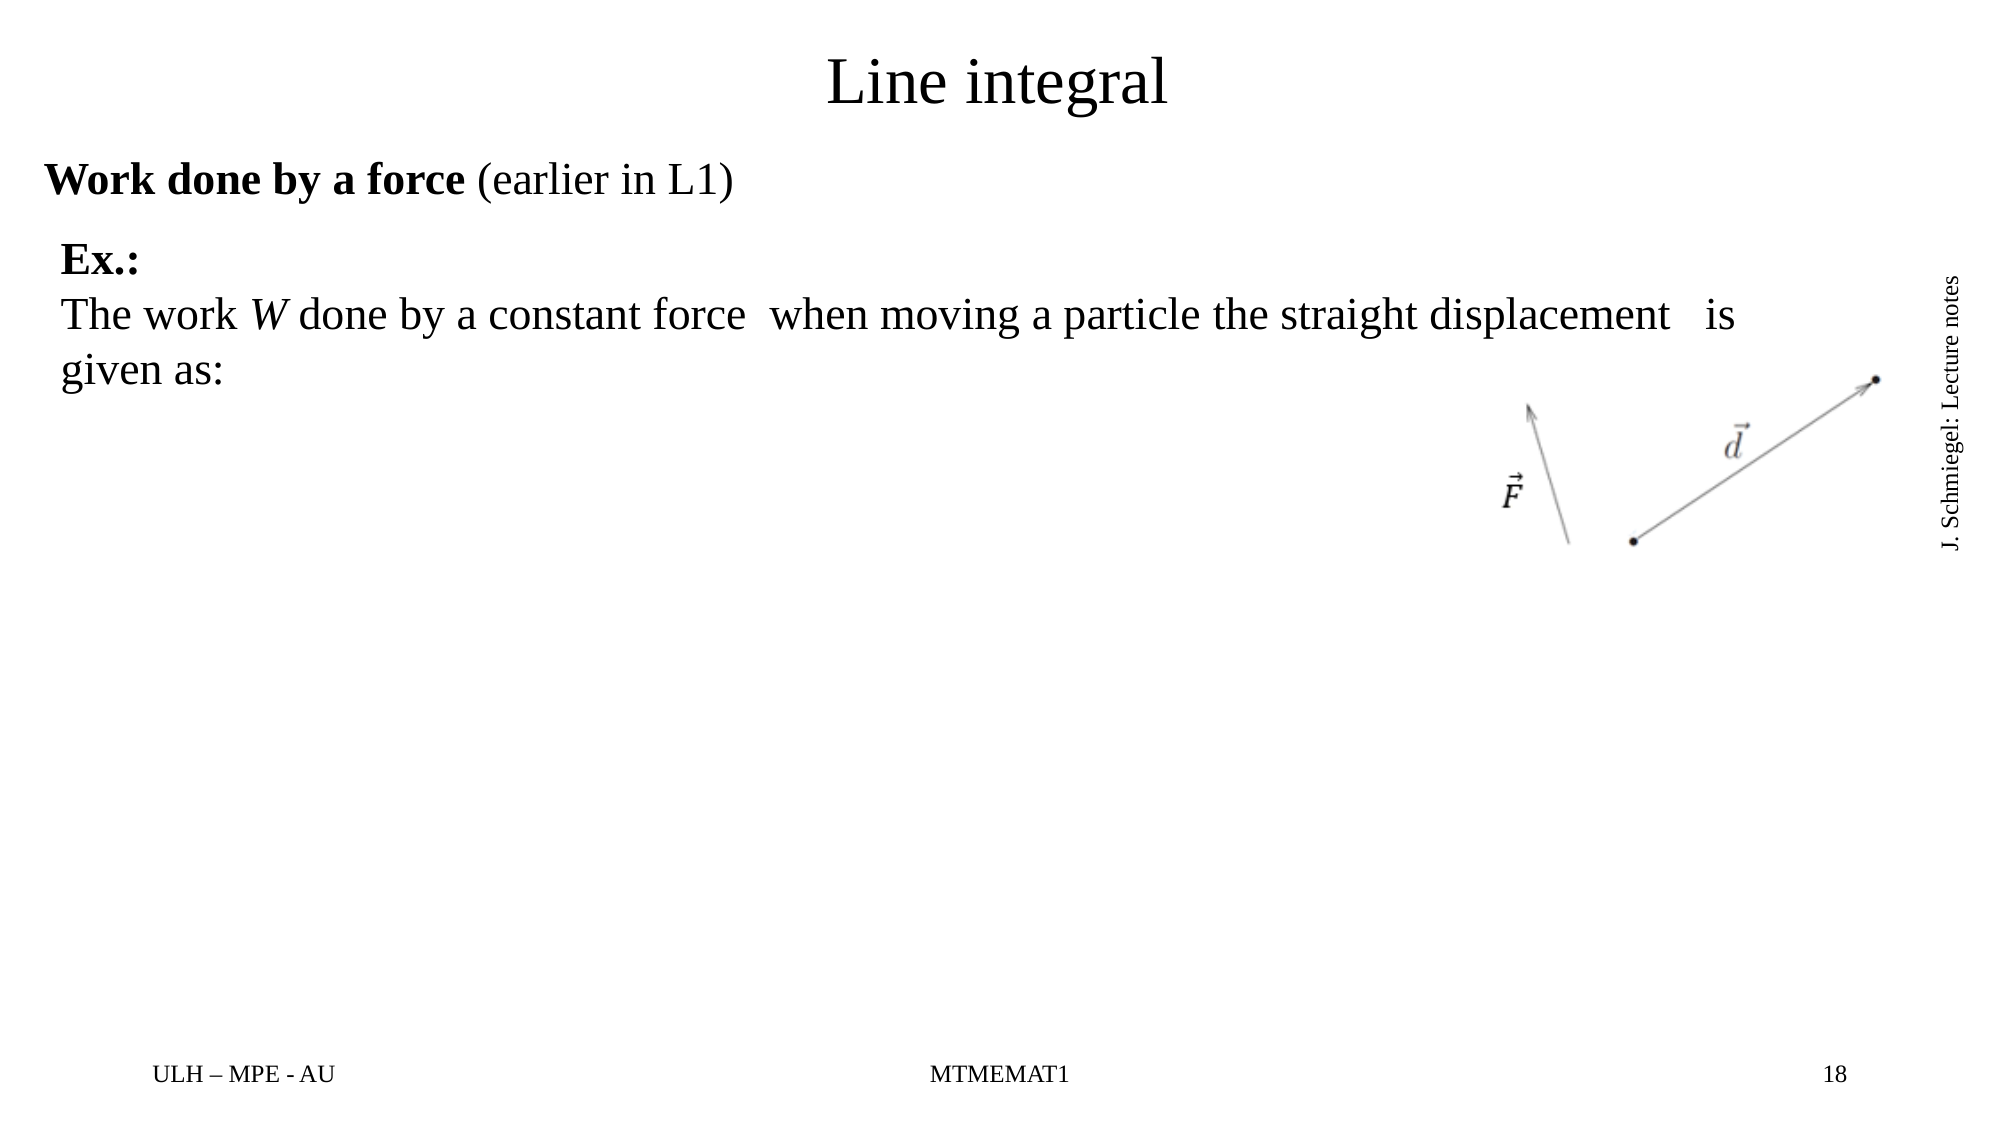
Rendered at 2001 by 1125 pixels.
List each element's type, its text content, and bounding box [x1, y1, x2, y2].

slide_number ULH – MPE - AU [137, 1042, 588, 1103]
text_box J. Schmiegel: Lecture notes [1925, 222, 1971, 567]
slide_number 18 [1412, 1042, 1863, 1103]
footer MTMEMAT1 [662, 1042, 1338, 1103]
text_box Work done by a force (earlier in L1) [28, 141, 1972, 211]
picture [1486, 359, 1894, 572]
title Line integral [46, 19, 1934, 141]
